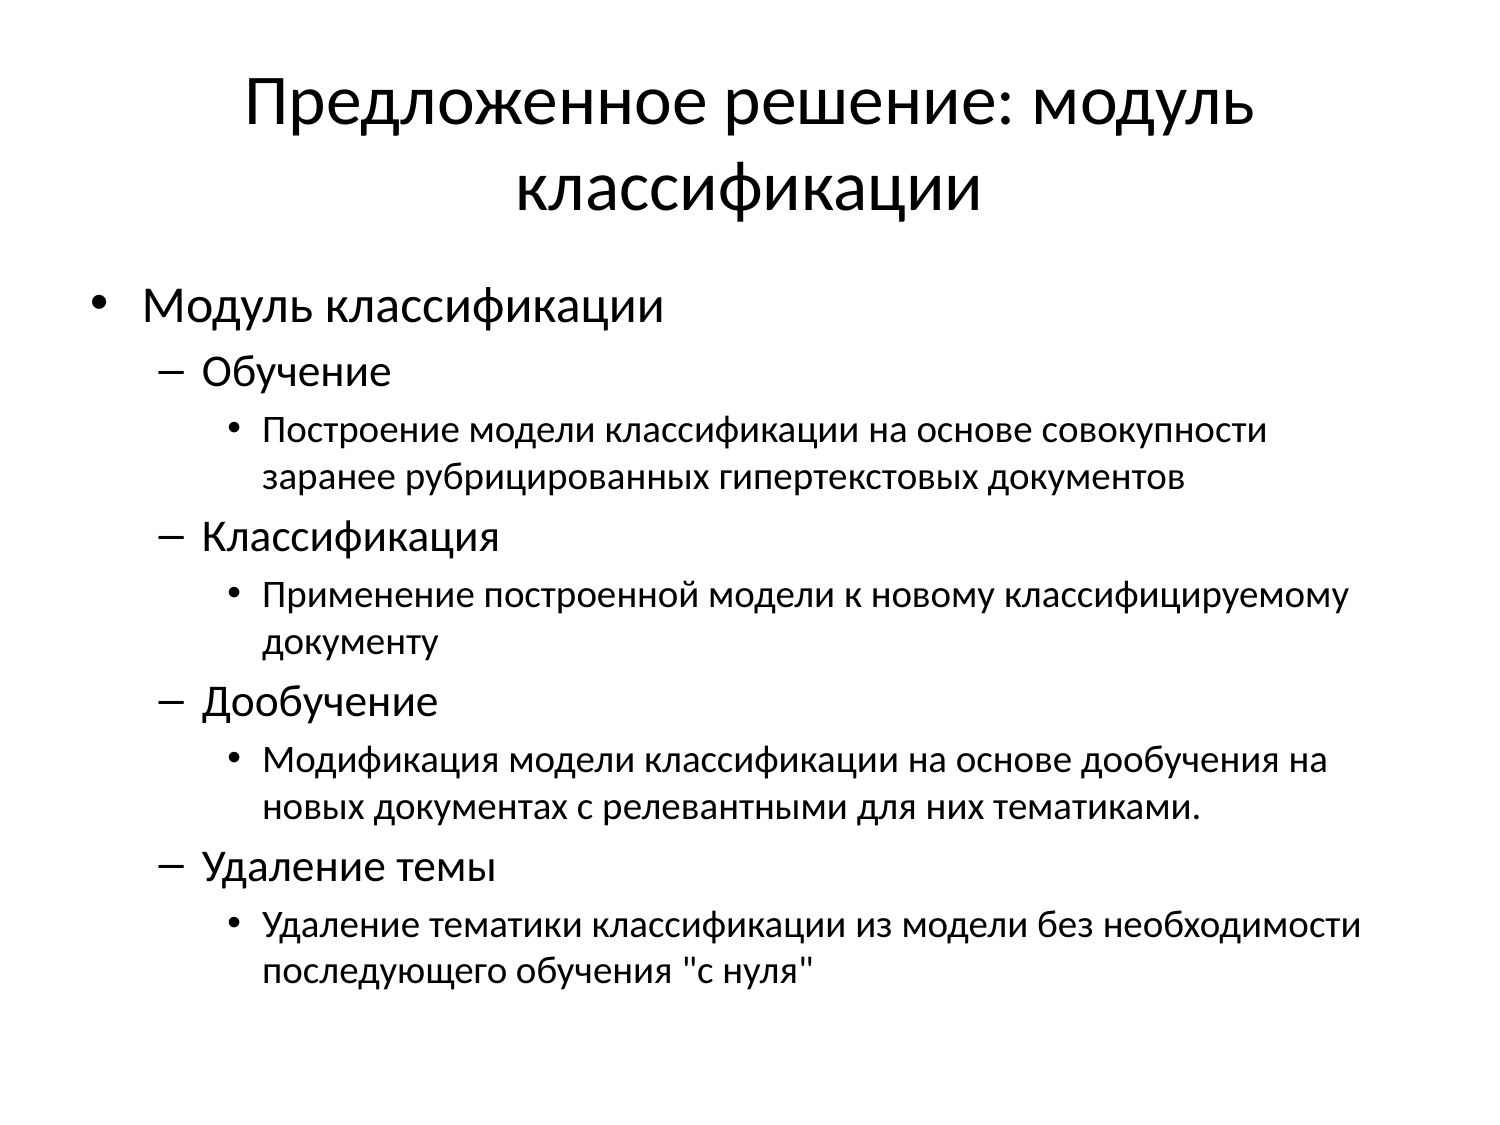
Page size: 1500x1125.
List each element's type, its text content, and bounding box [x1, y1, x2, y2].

list Модуль классификации Обучение Построение модели классификации на основе совокупности заранее рубрицированных гипертекстовых документов Классификация Применение построенной модели к новому классифицируемому документу Дообучение Модификация модели классификации на основе дообучения на новых документах с релевантными для них тематиками. Удаление темы Удаление тематики классификации из модели без необходимости последующего обучения "с нуля" [75, 262, 1425, 1005]
title Предложенное решение: модуль классификации [75, 45, 1425, 233]
